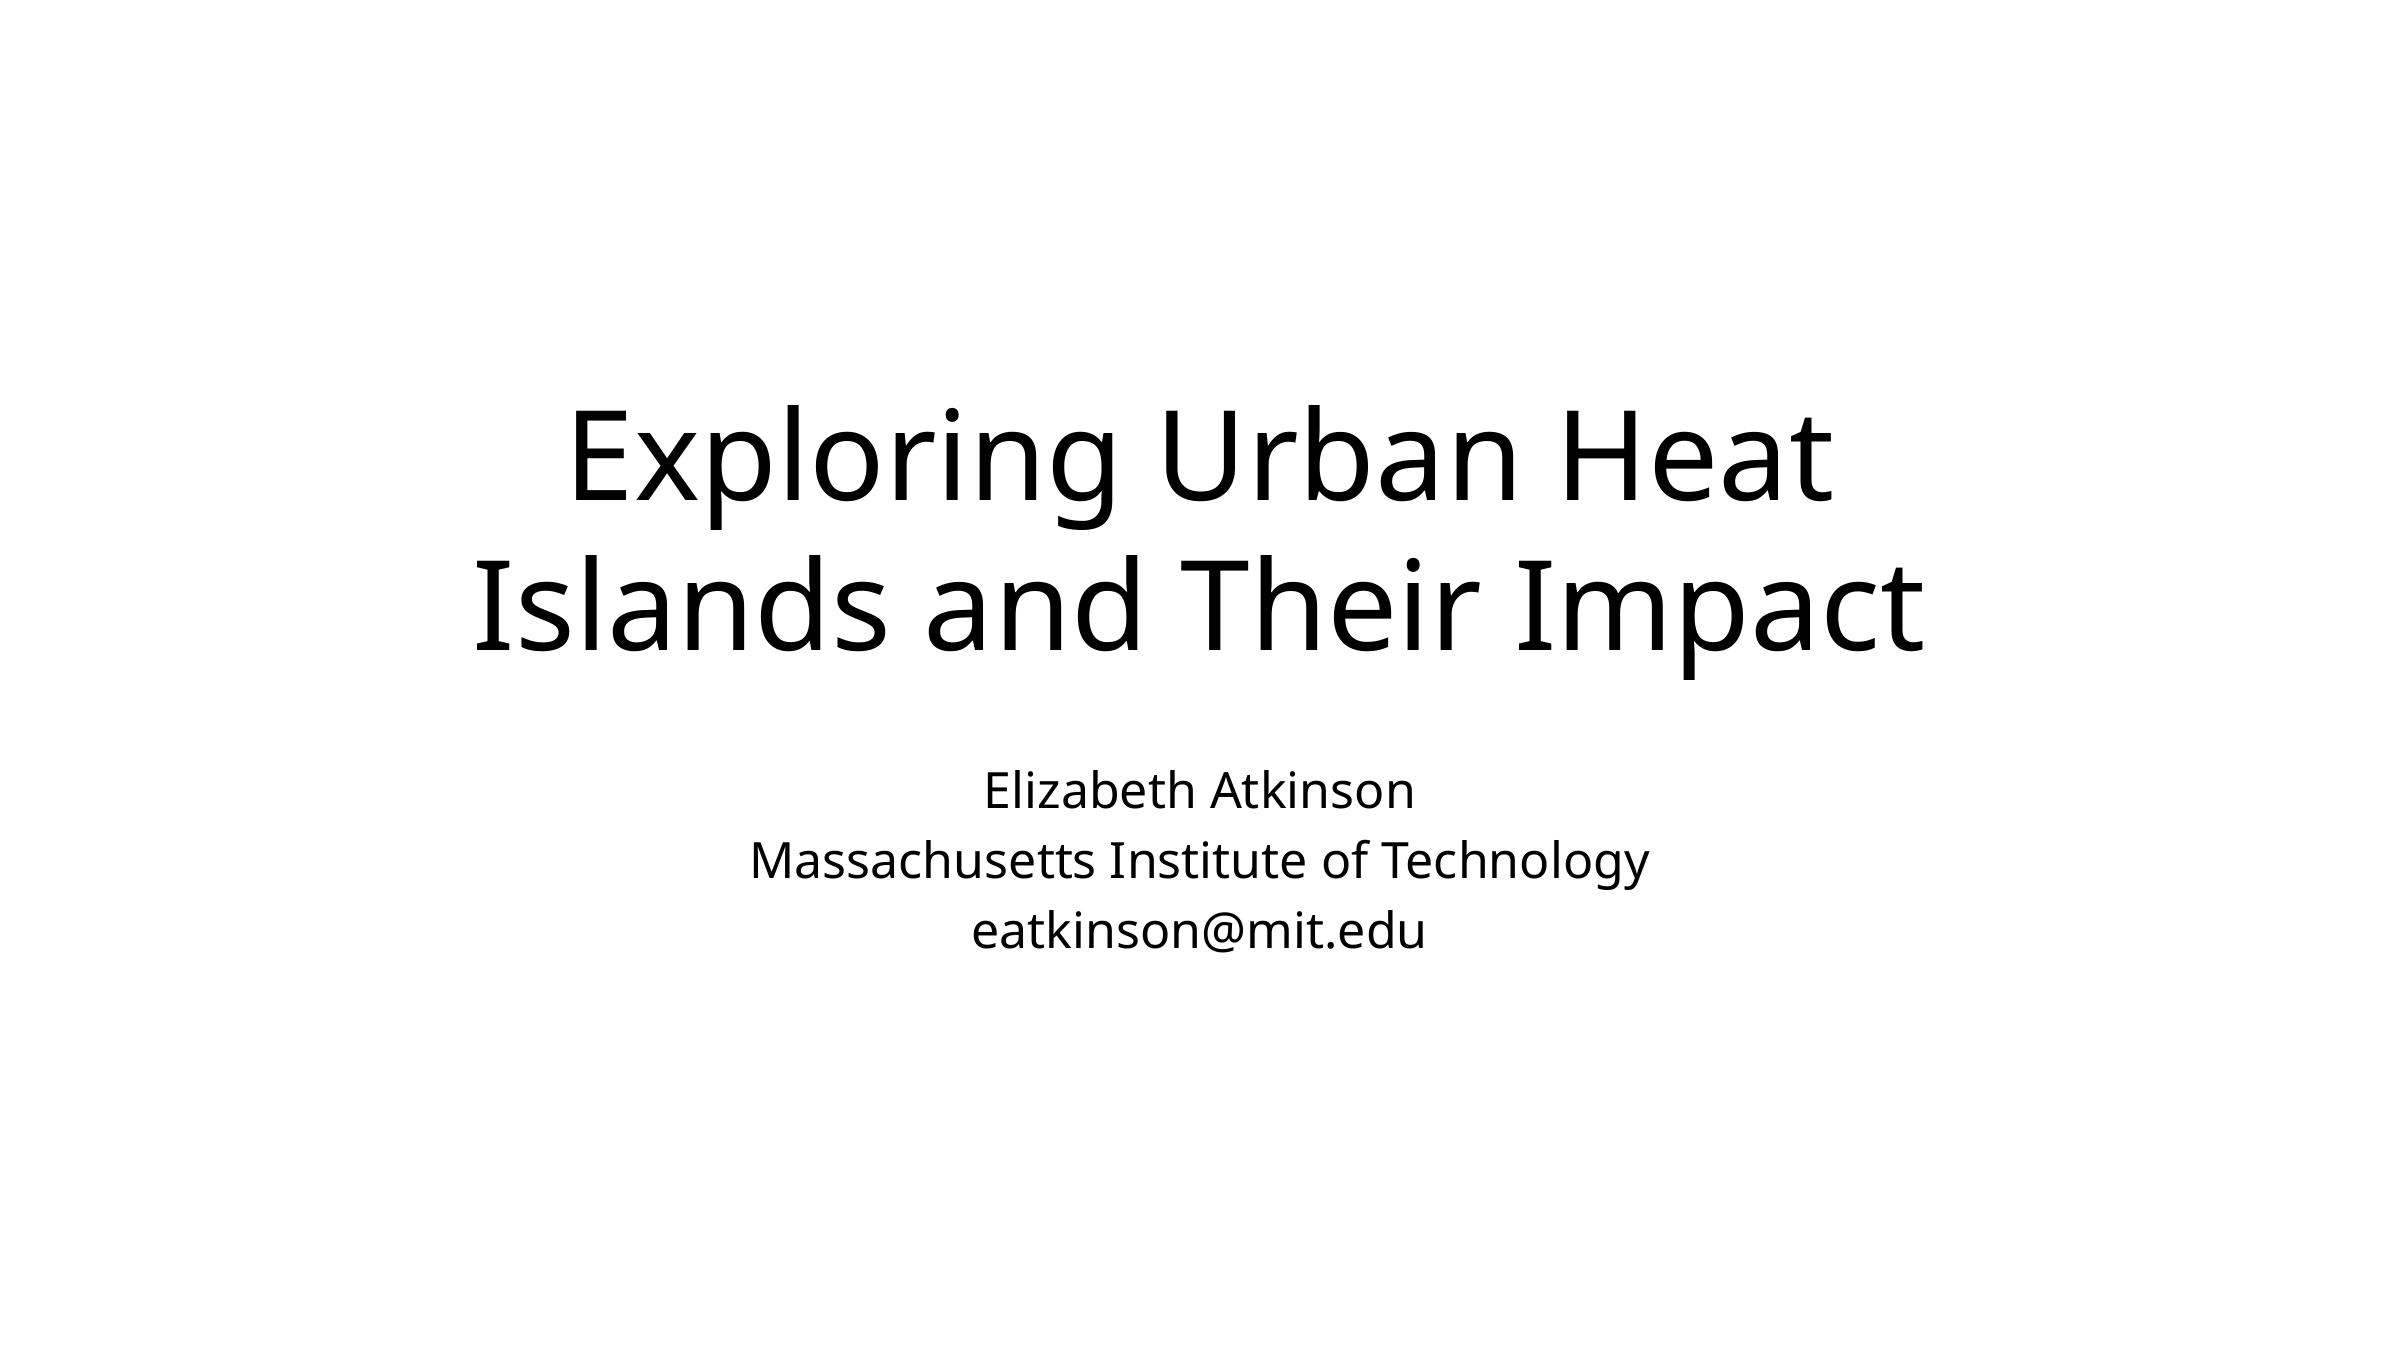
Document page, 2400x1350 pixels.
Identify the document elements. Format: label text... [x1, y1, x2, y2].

title Exploring Urban Heat Islands and Their Impact [450, 329, 1950, 721]
subtitle Elizabeth Atkinson Massachusetts Institute of Technology eatkinson@mit.edu [450, 750, 1950, 1023]
